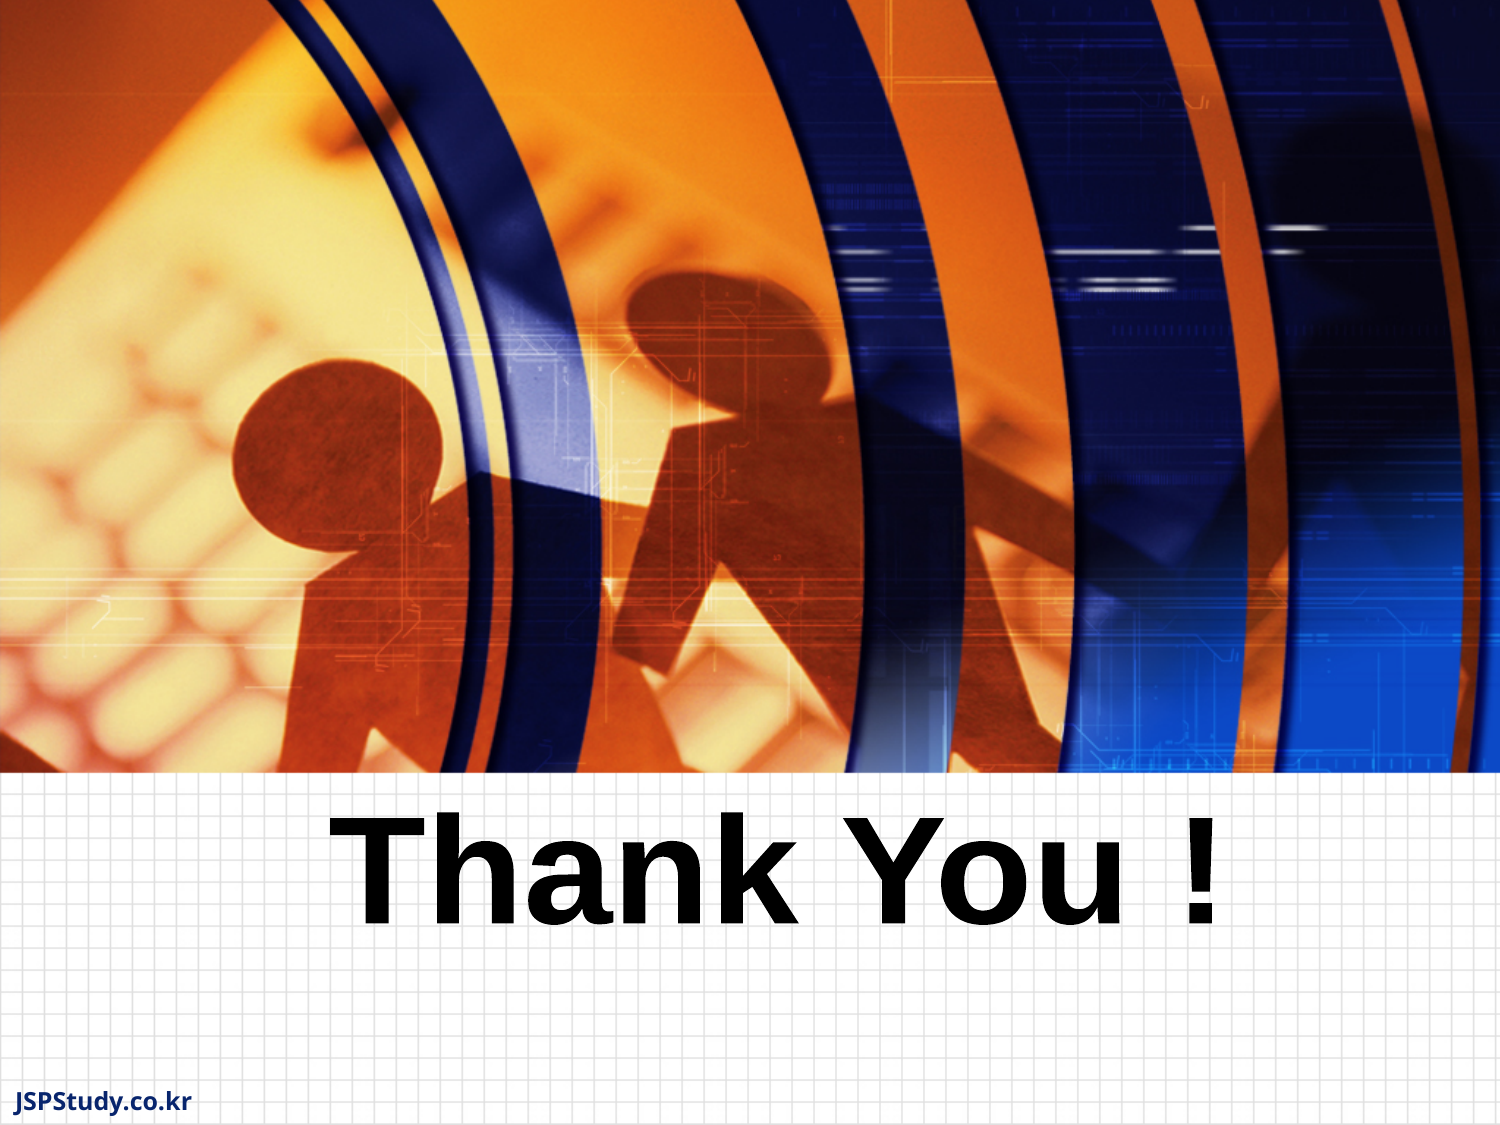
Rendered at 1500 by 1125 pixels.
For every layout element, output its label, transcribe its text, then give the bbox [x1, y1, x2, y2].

picture [0, 0, 1500, 1125]
footer JSPStudy.co.kr [0, 1077, 476, 1125]
